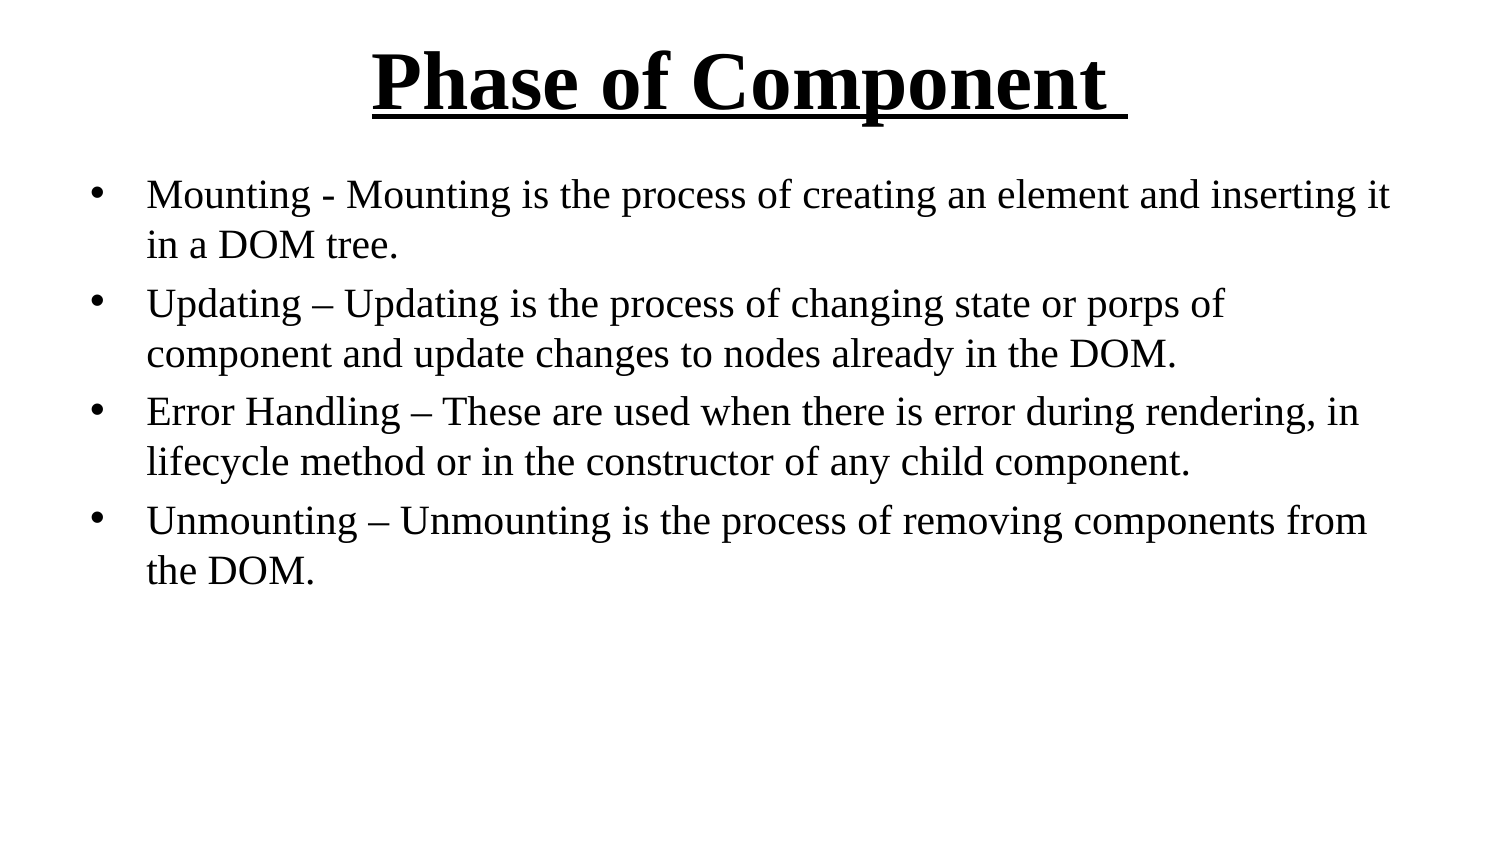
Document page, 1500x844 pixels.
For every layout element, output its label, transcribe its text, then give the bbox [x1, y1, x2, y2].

list Mounting - Mounting is the process of creating an element and inserting it in a DOM tree. Updating – Updating is the process of changing state or porps of component and update changes to nodes already in the DOM. Error Handling – These are used when there is error during rendering, in lifecycle method or in the constructor of any child component. Unmounting – Unmounting is the process of removing components from the DOM. [75, 159, 1425, 717]
title Phase of Component [75, 6, 1425, 147]
